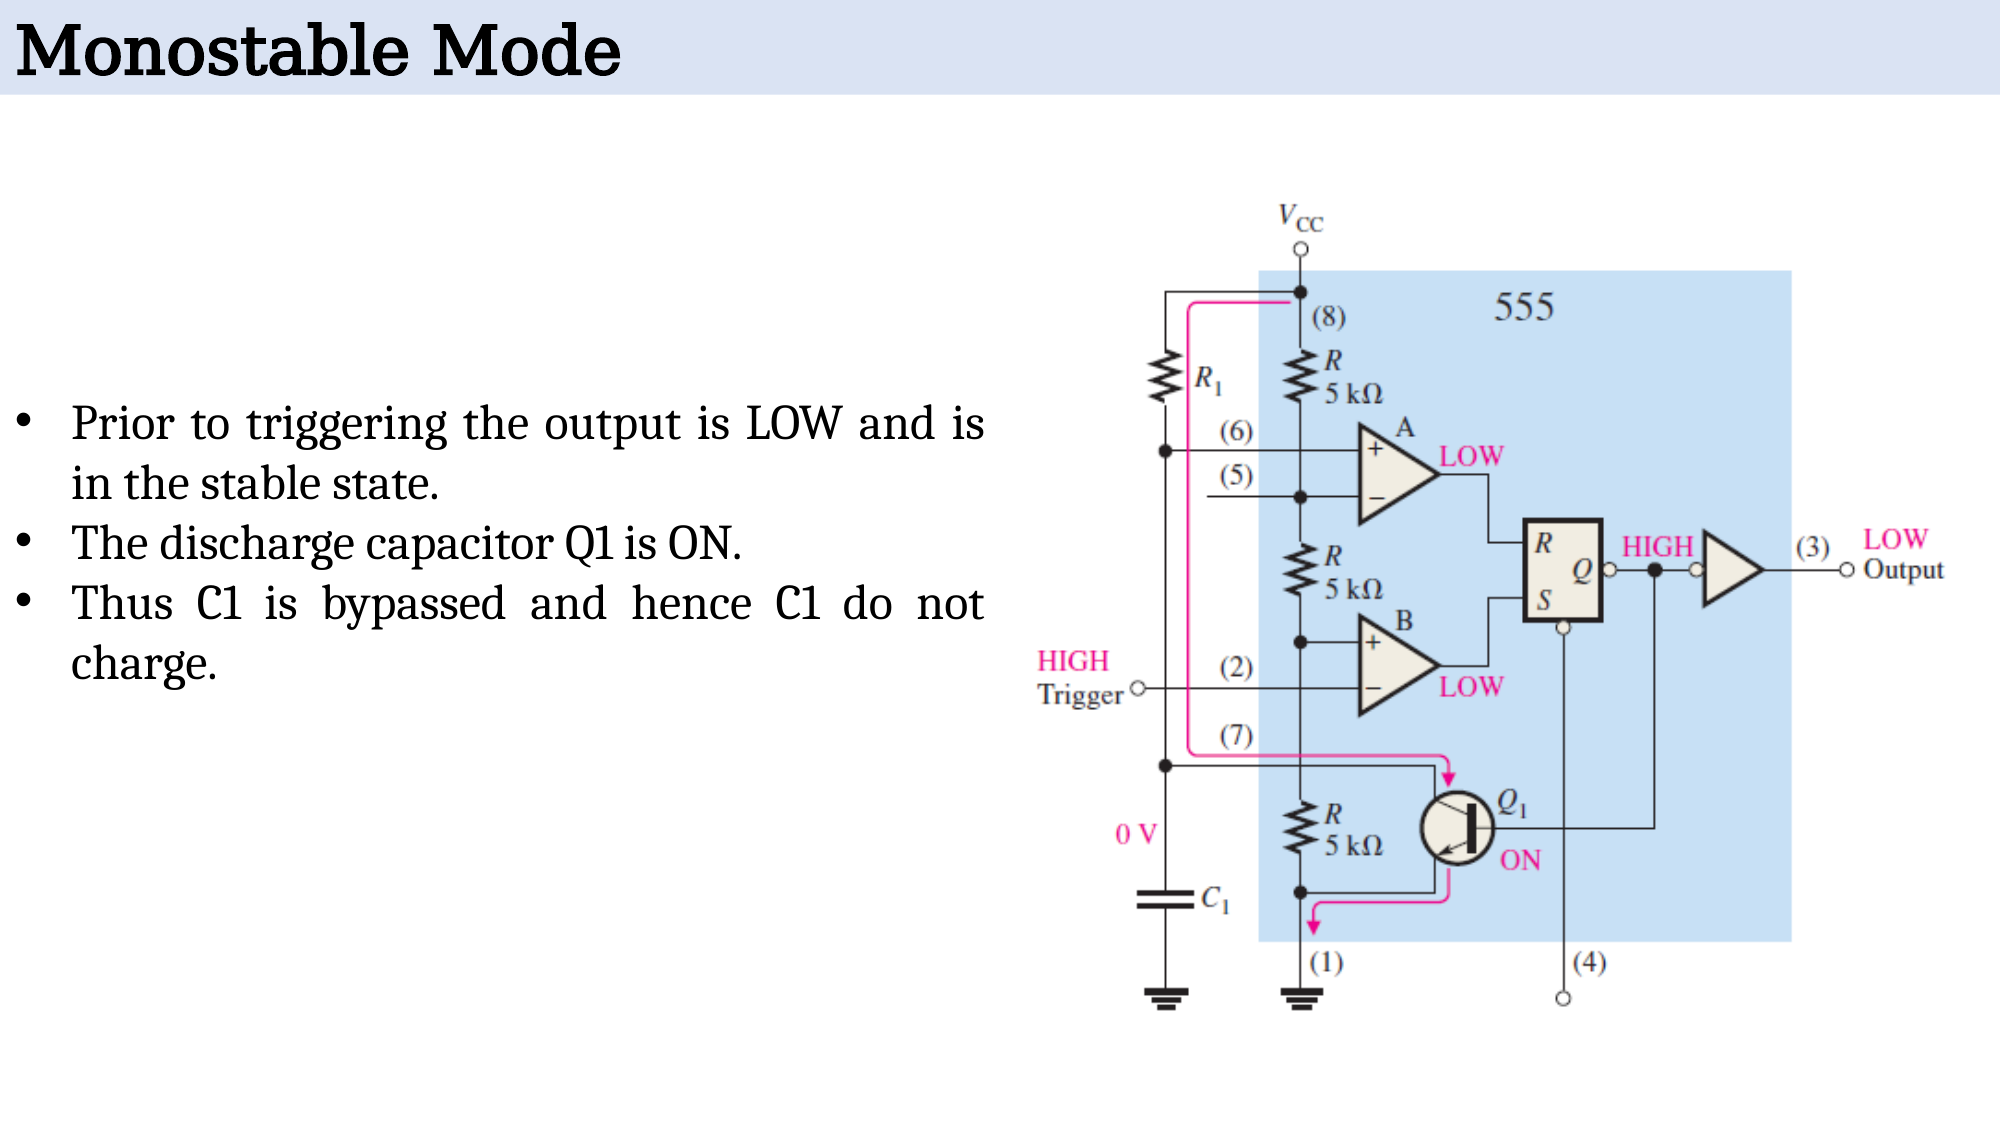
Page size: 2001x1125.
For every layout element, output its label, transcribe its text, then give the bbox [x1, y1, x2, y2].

picture [999, 188, 1960, 1029]
text_box Monostable Mode [0, 0, 2000, 95]
text_box Prior to triggering the output is LOW and is in the stable state. The discharge capacitor Q1 is ON. Thus C1 is bypassed and hence C1 do not charge. [0, 381, 999, 697]
